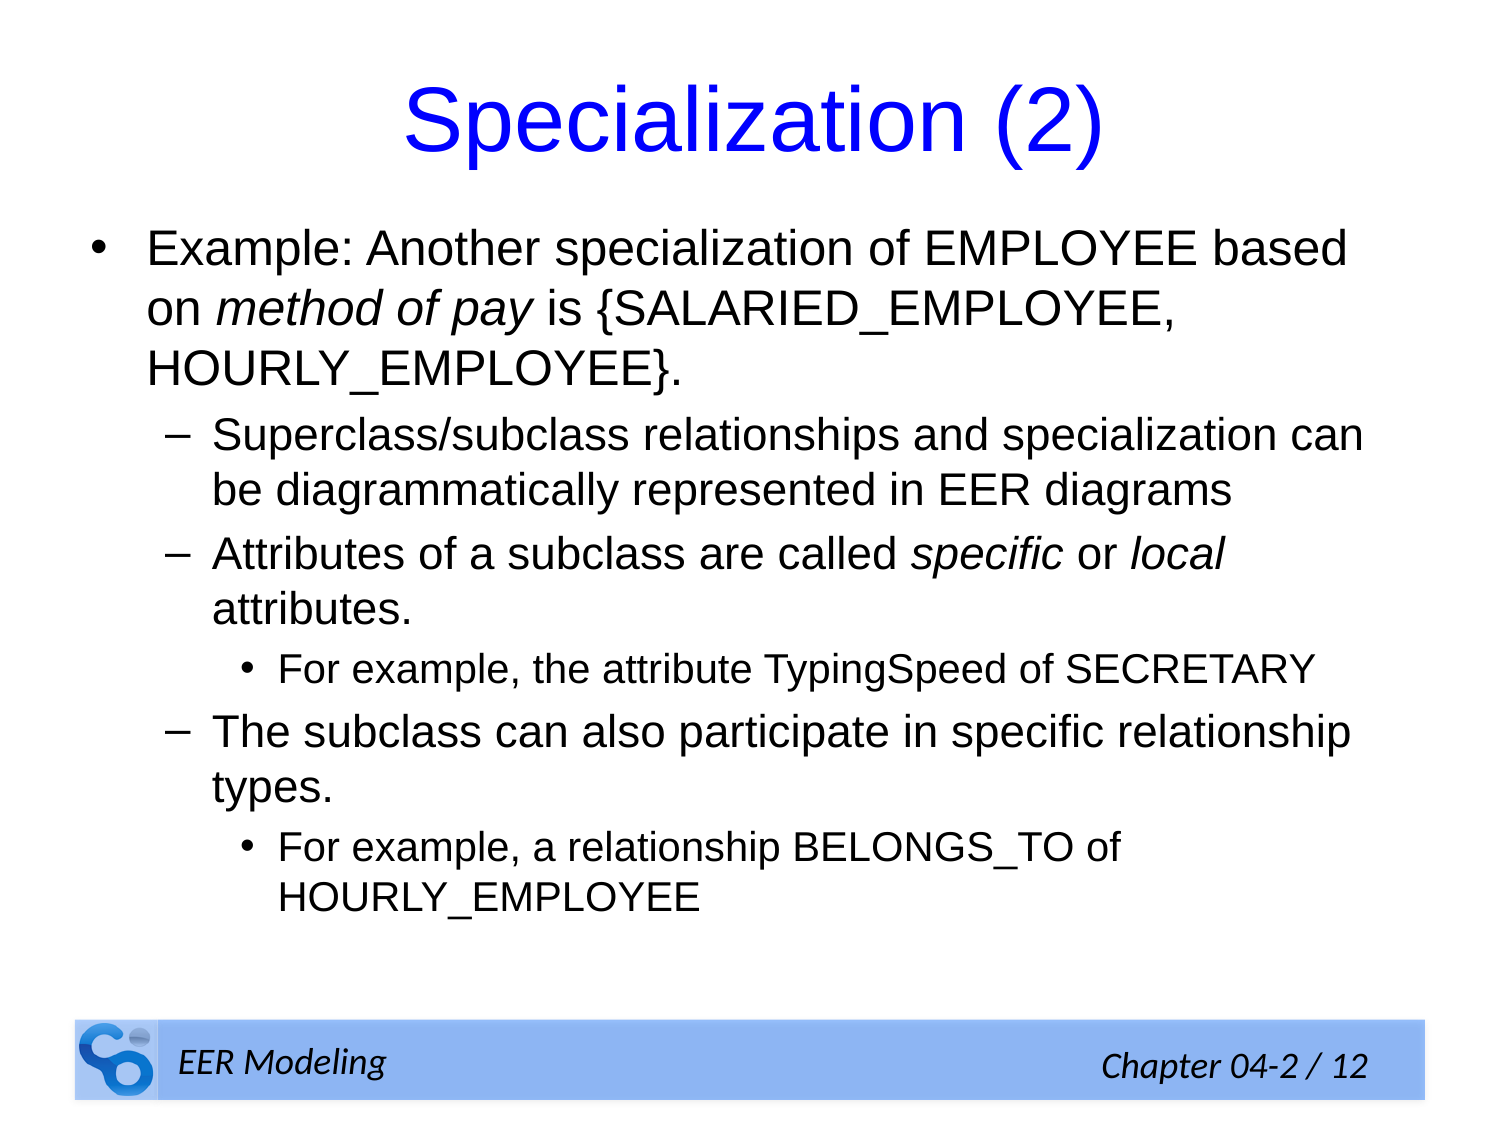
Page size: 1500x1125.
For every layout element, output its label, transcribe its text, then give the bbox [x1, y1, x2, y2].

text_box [74, 1019, 1426, 1101]
title Specialization (2) [79, 20, 1430, 209]
list Example: Another specialization of EMPLOYEE based on method of pay is {SALARIED_EMPLOYEE, HOURLY_EMPLOYEE}. Superclass/subclass relationships and specialization can be diagrammatically represented in EER diagrams Attributes of a subclass are called specific or local attributes. For example, the attribute TypingSpeed of SECRETARY The subclass can also participate in specific relationship types. For example, a relationship BELONGS_TO of HOURLY_EMPLOYEE [75, 208, 1425, 951]
